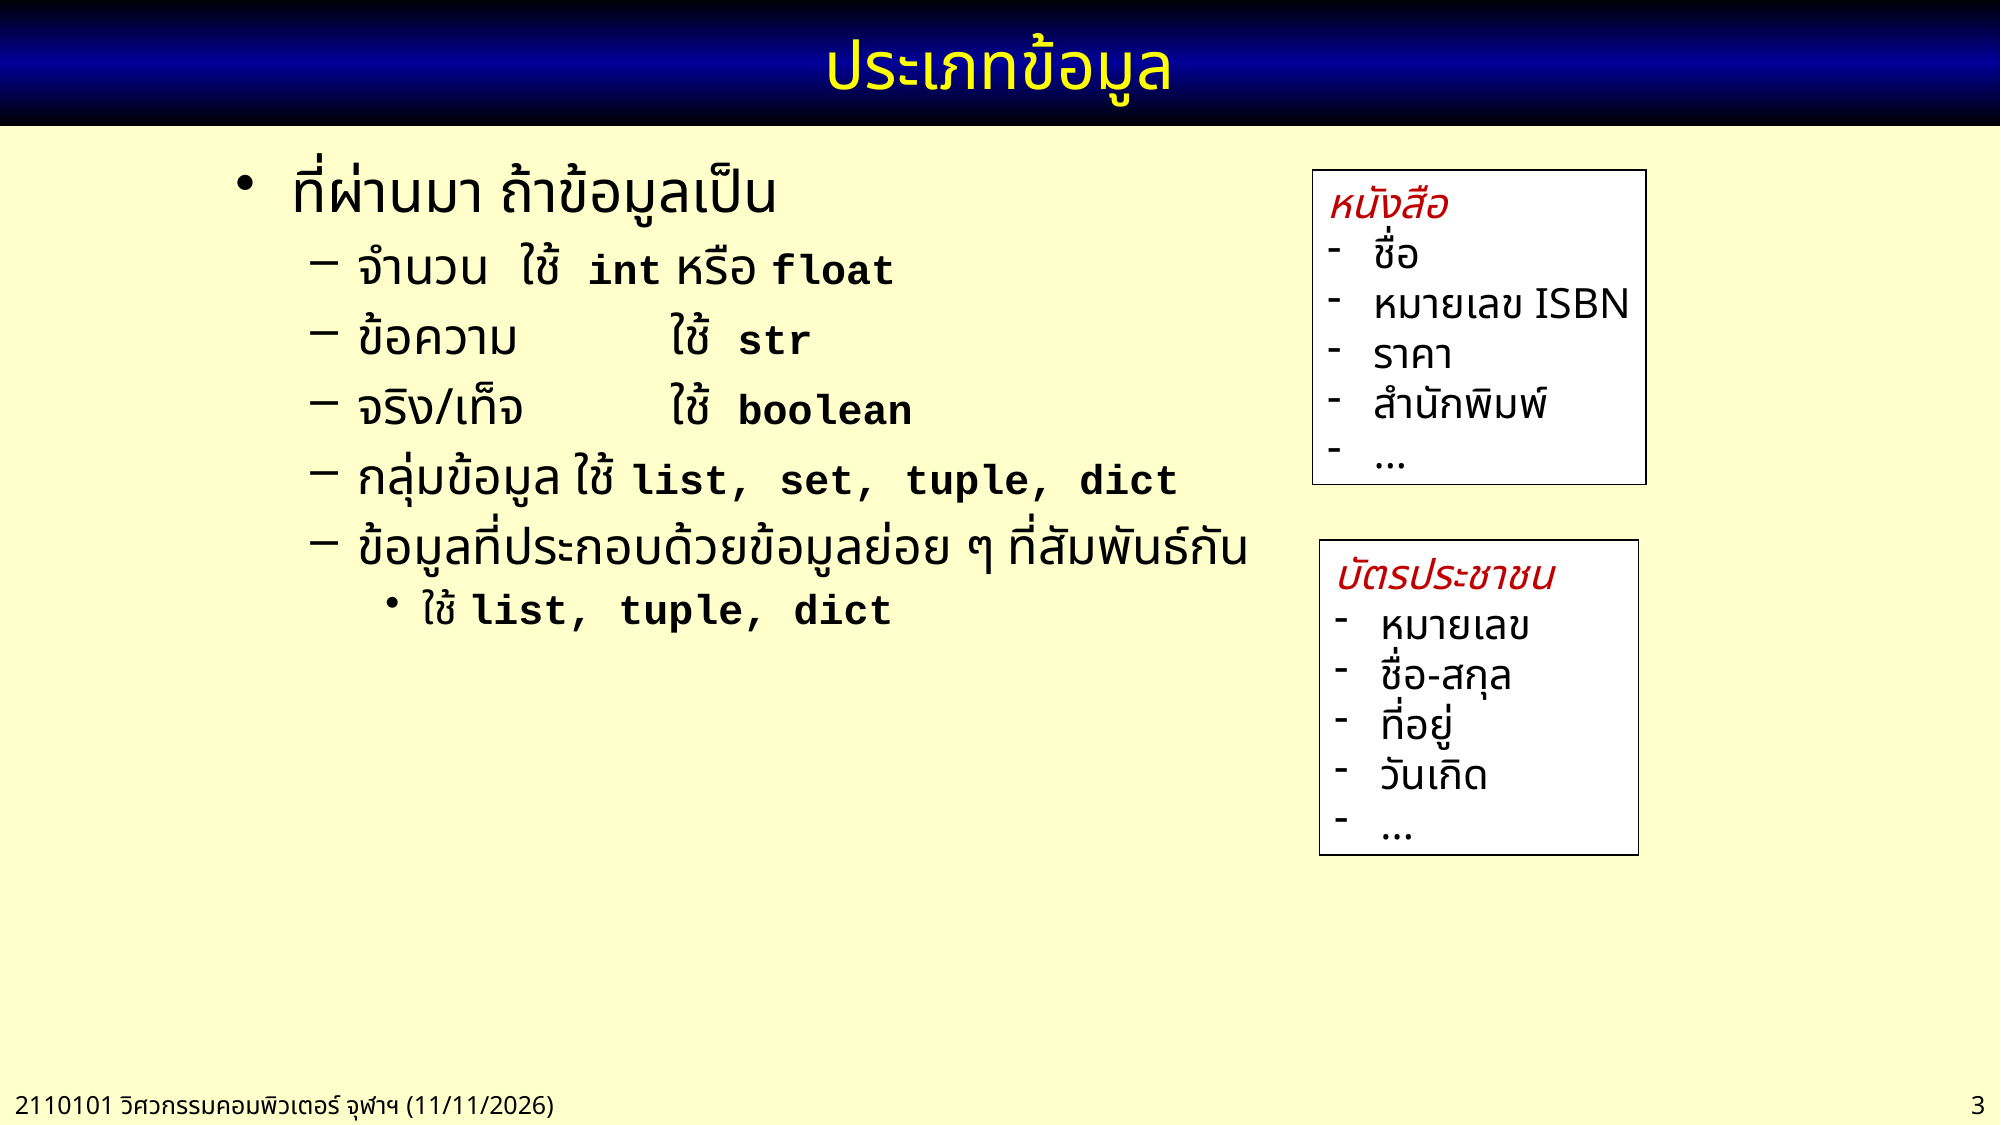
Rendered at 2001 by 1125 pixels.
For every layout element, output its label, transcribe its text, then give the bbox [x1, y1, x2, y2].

list ที่ผ่านมา ถ้าข้อมูลเป็น จำนวน ใช้ int หรือ float ข้อความ ใช้ str จริง/เท็จ ใช้ boolean กลุ่มข้อมูล ใช้ list, set, tuple, dict ข้อมูลที่ประกอบด้วยข้อมูลย่อย ๆ ที่สัมพันธ์กัน ใช้ list, tuple, dict [220, 146, 1316, 700]
title ประเภทข้อมูล [0, 0, 2000, 126]
text_box บัตรประชาชน หมายเลข ชื่อ-สกุล ที่อยู่ วันเกิด ... [1319, 540, 1639, 856]
text_box หนังสือ ชื่อ หมายเลข ISBN ราคา สำนักพิมพ์ ... [1312, 169, 1646, 485]
